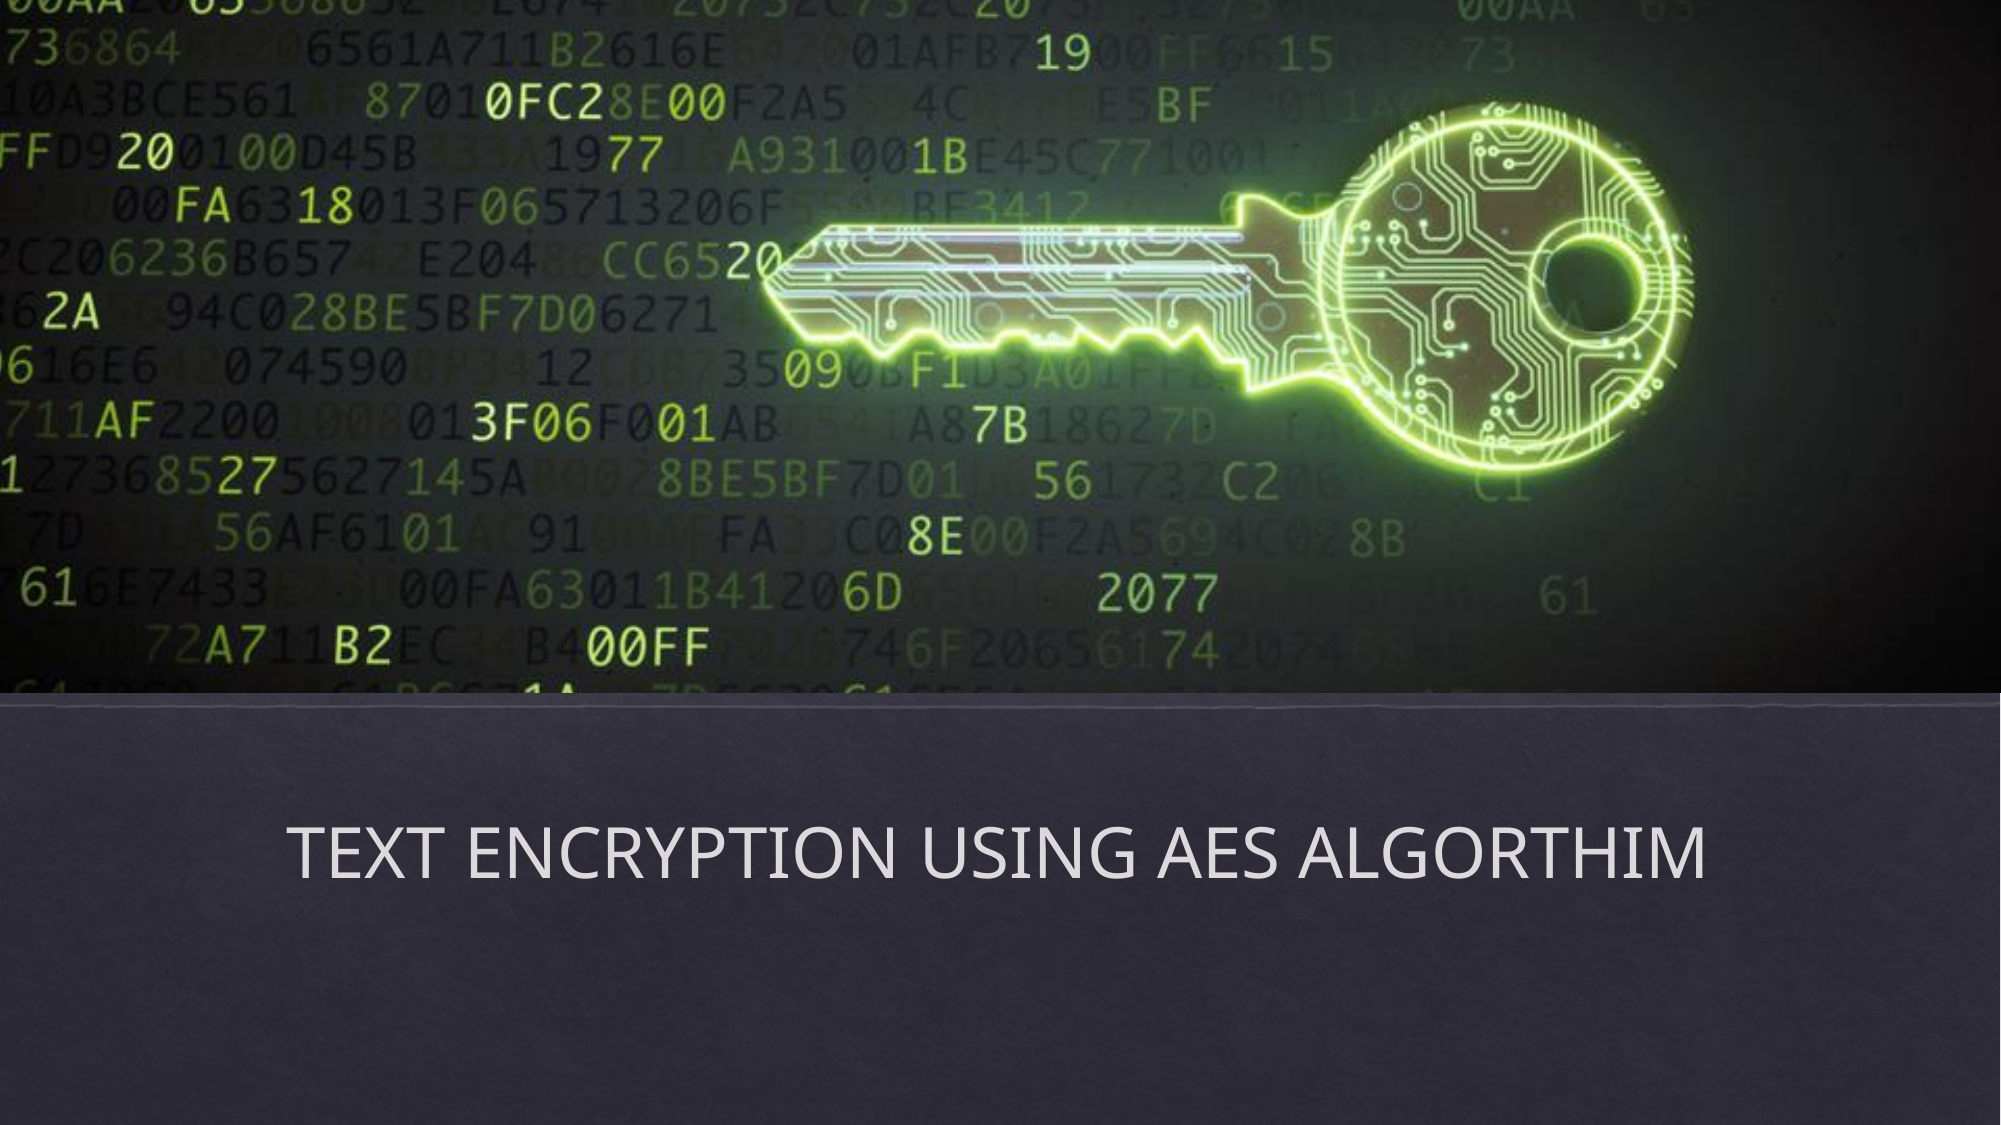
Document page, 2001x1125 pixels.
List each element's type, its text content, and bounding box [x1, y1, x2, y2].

text_box TEXT ENCRYPTION USING AES ALGORTHIM [224, 725, 1774, 902]
picture [0, 0, 2001, 710]
